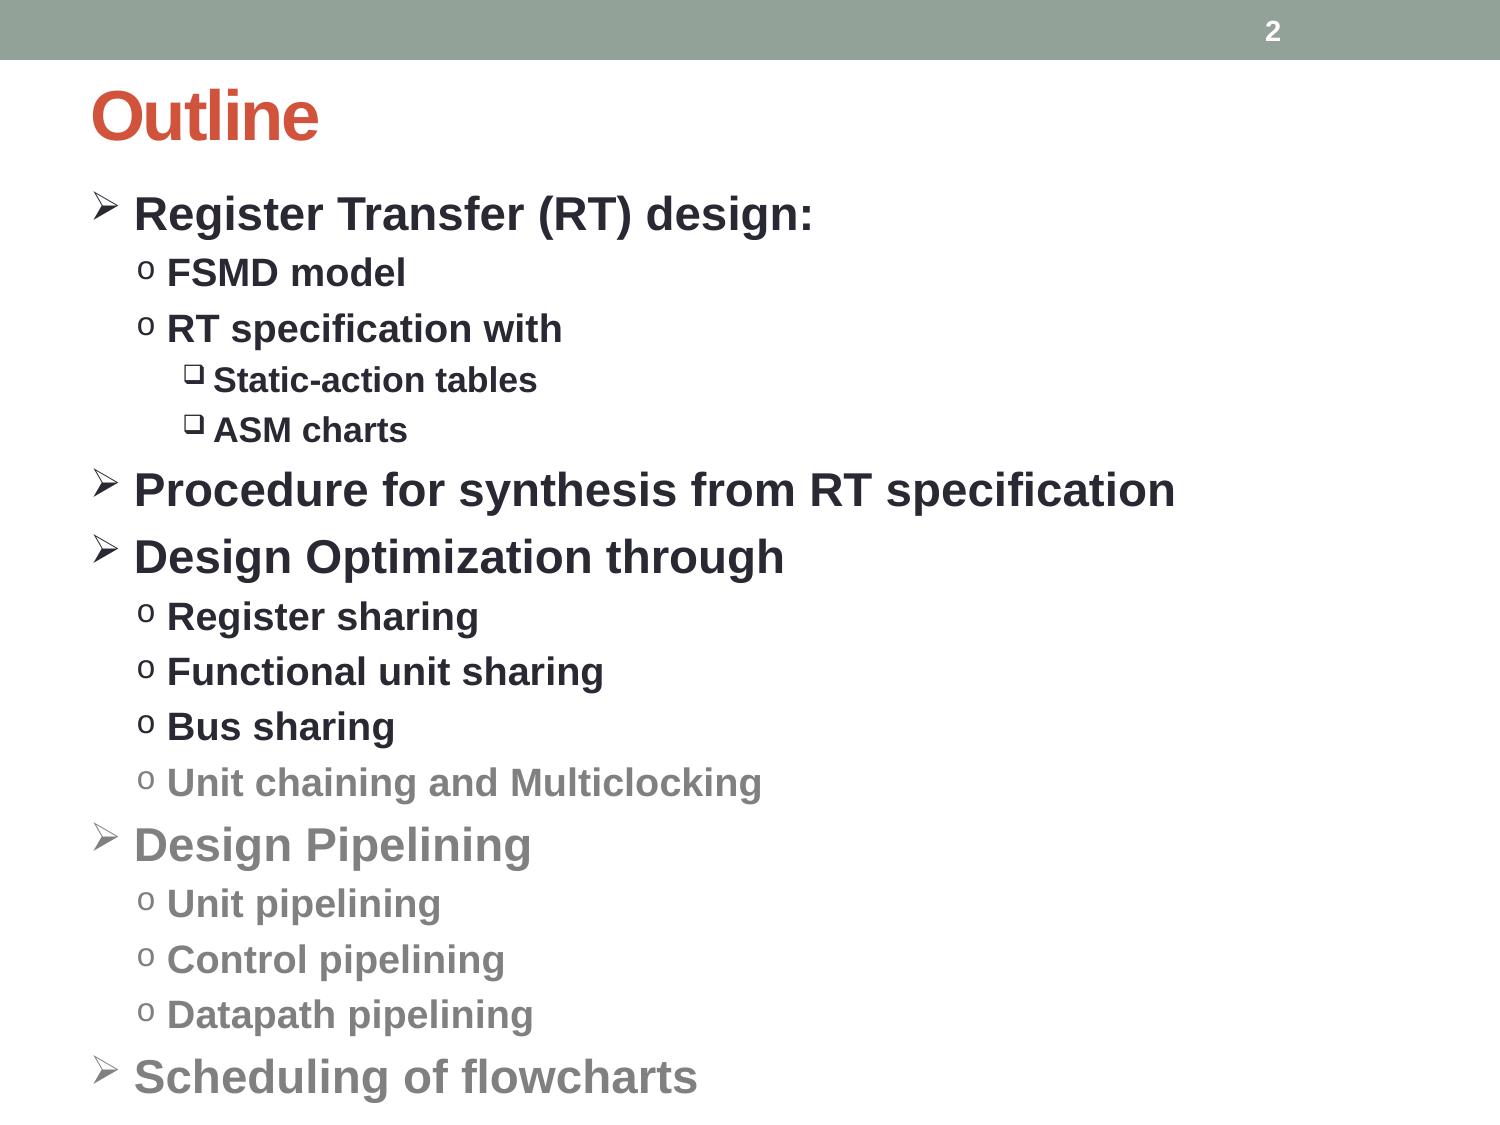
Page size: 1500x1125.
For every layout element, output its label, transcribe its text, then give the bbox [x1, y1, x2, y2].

title Outline [75, 62, 1425, 163]
list Register Transfer (RT) design: FSMD model RT specification with Static-action tables ASM charts Procedure for synthesis from RT specification Design Optimization through Register sharing Functional unit sharing Bus sharing Unit chaining and Multiclocking Design Pipelining Unit pipelining Control pipelining Datapath pipelining Scheduling of flowcharts [75, 174, 1425, 1113]
slide_number 2 [1250, 3, 1425, 57]
